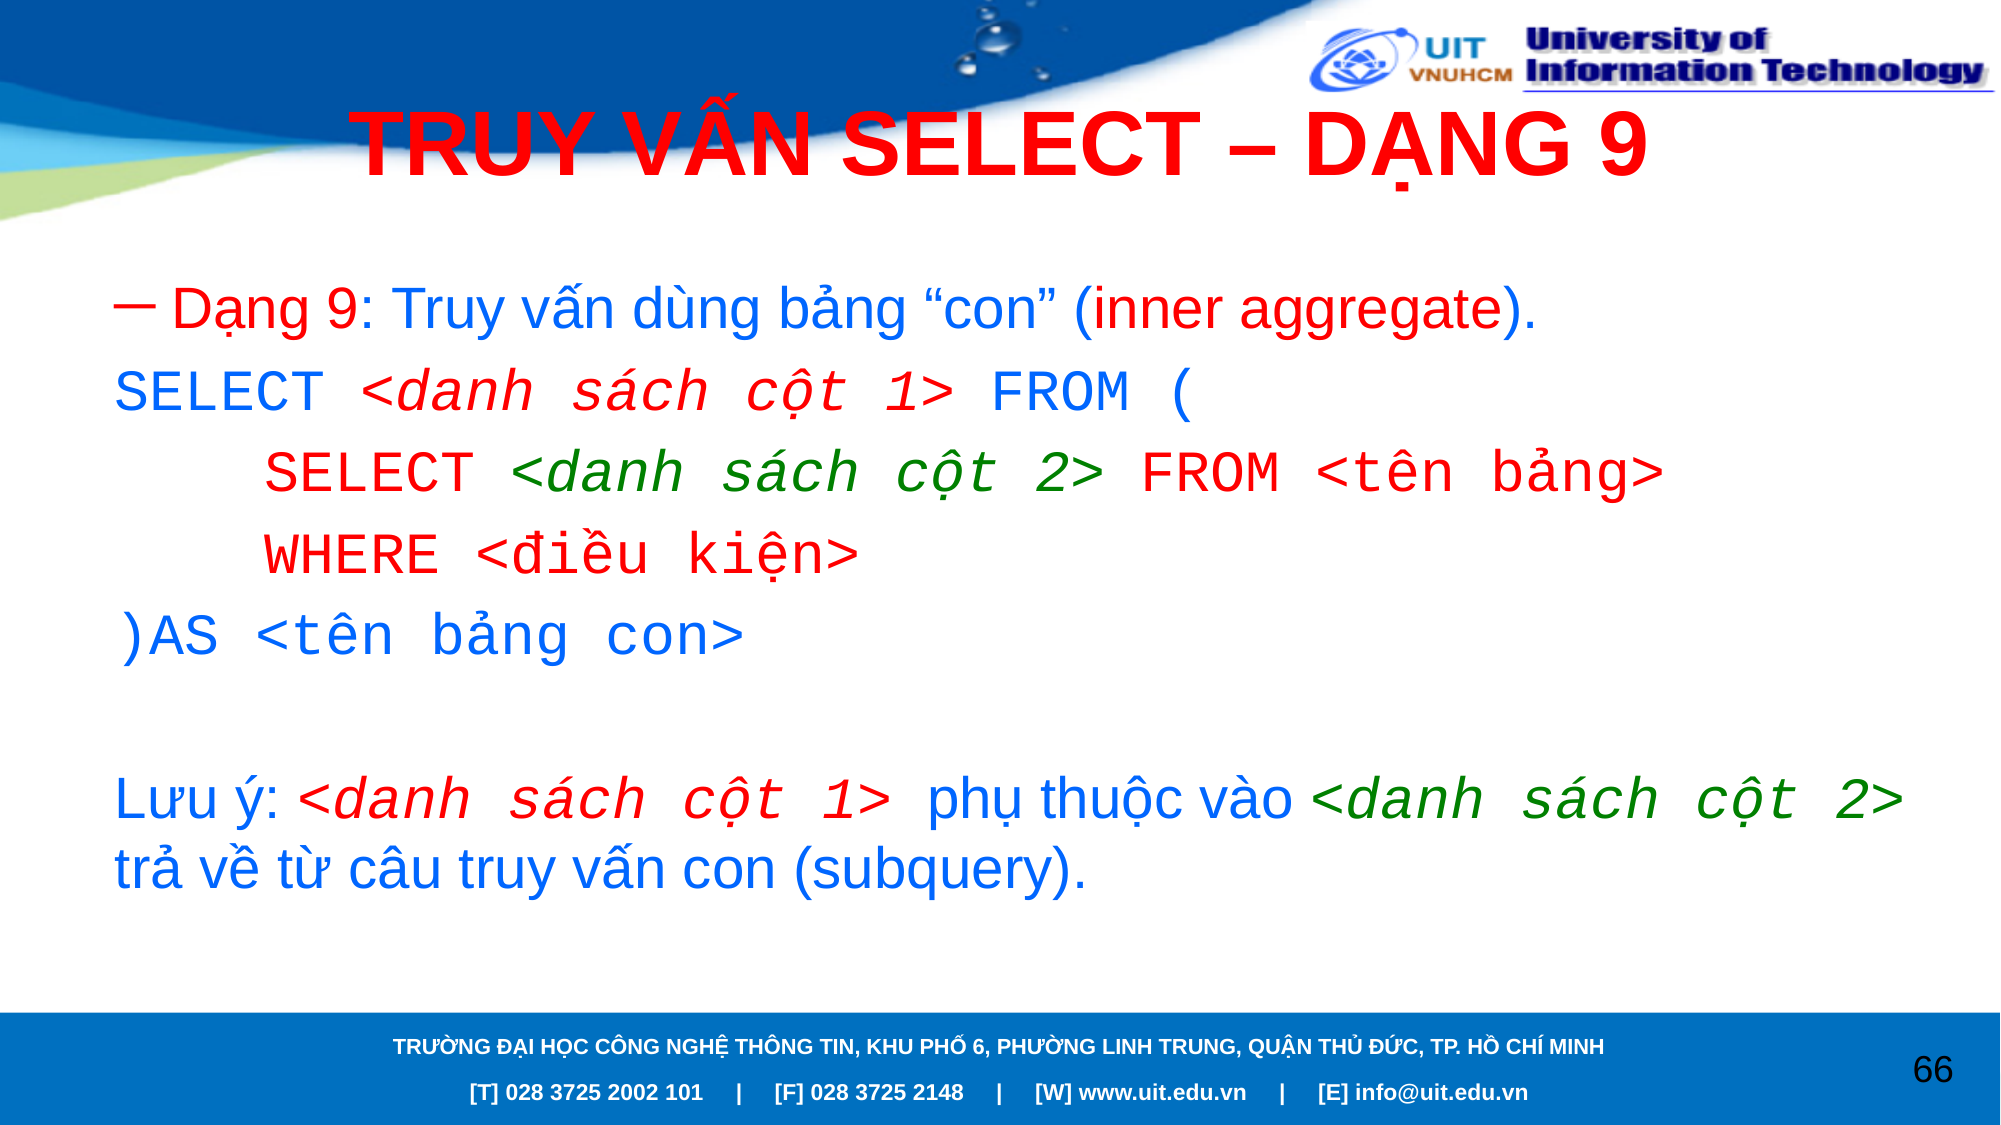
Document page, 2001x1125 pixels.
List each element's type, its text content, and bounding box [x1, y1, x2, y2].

title TRUY VẤN SELECT – DẠNG 9 [99, 45, 1900, 233]
picture [0, 0, 2001, 1125]
list Dạng 9: Truy vấn dùng bảng “con” (inner aggregate). SELECT <danh sách cột 1> FROM ( SELECT <danh sách cột 2> FROM <tên bảng> WHERE <điều kiện> )AS <tên bảng con> Lưu ý: <danh sách cột 1> phụ thuộc vào <danh sách cột 2> trả về từ câu truy vấn con (subquery). [99, 262, 1950, 1005]
